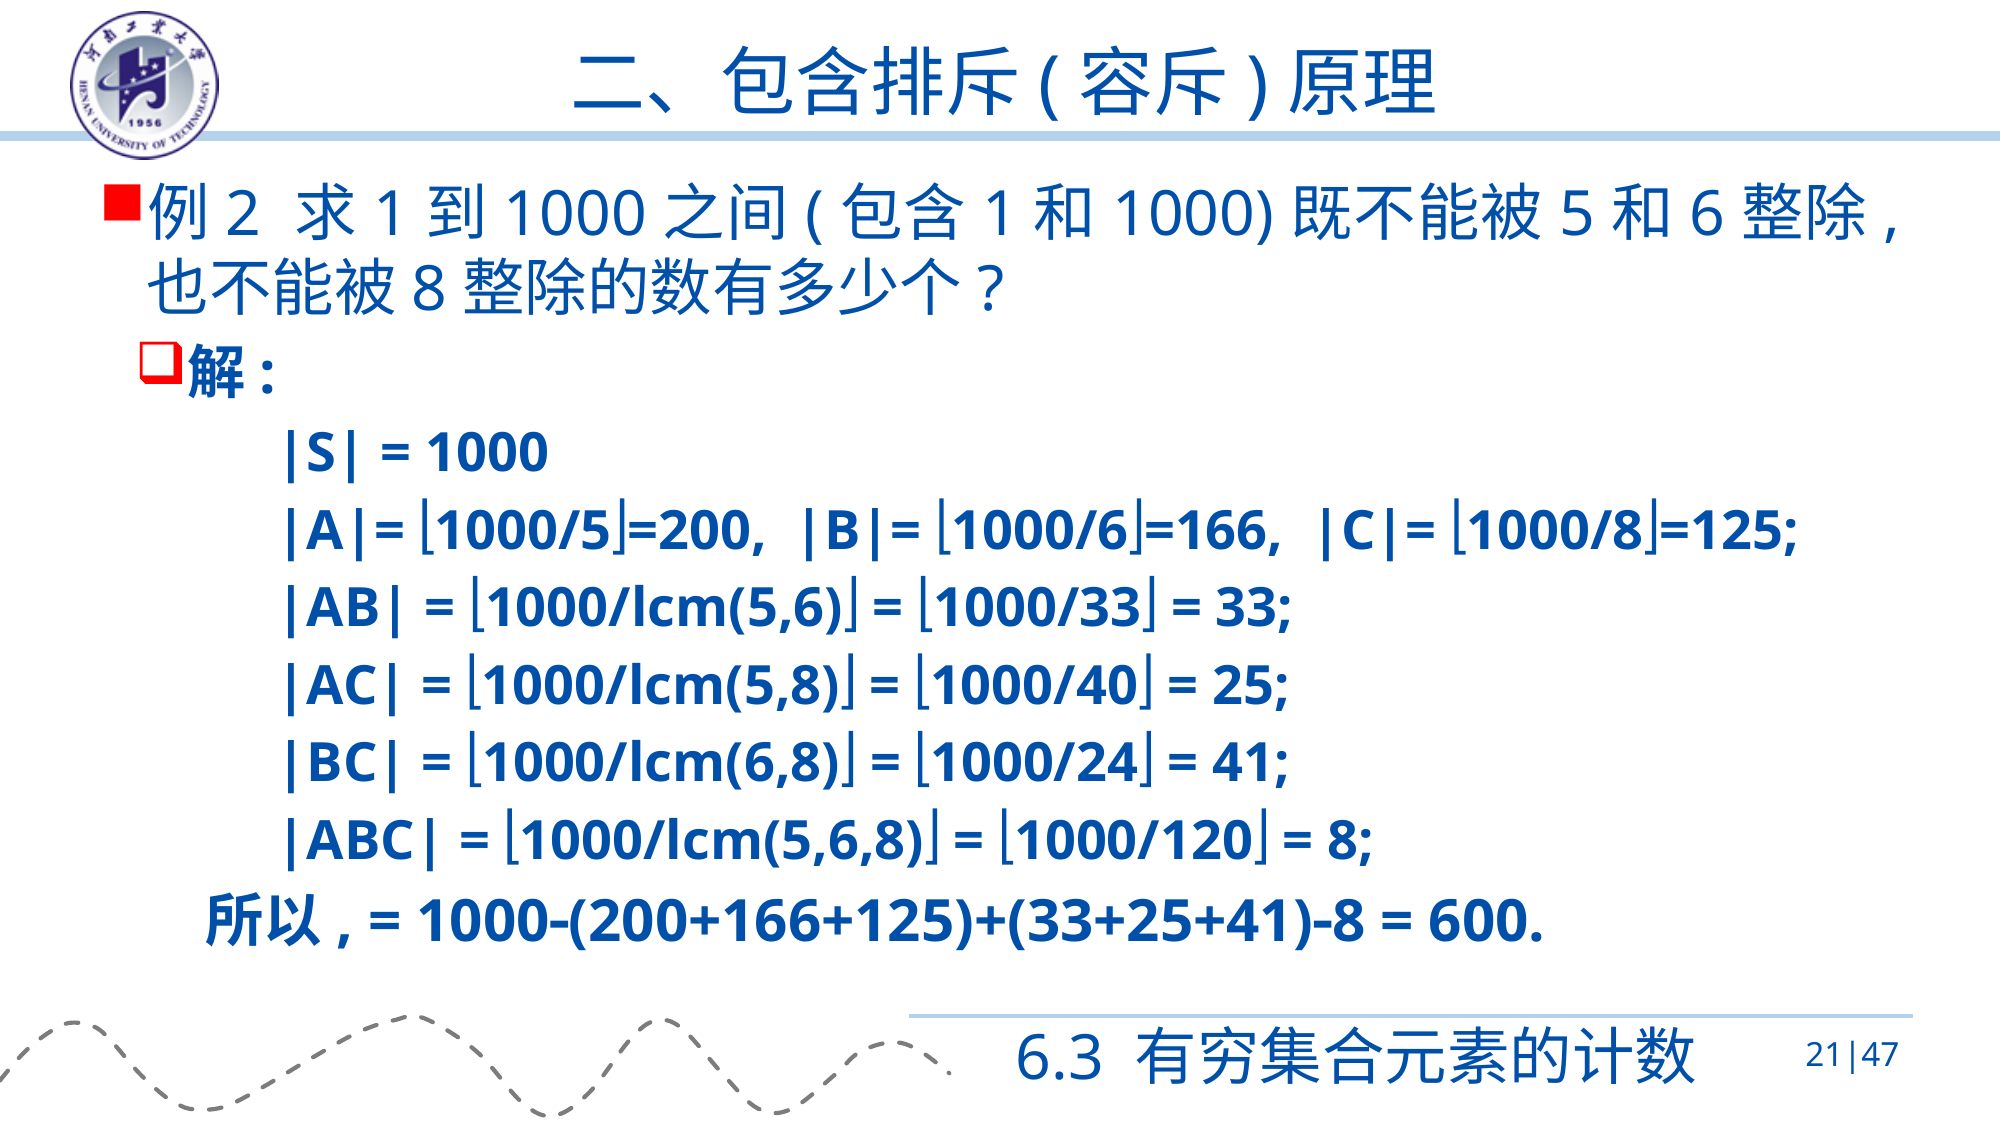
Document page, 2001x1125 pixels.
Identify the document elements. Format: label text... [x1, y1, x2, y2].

slide_number 21|47 [1756, 1025, 1915, 1086]
title 二、包含排斥(容斥)原理 [236, 36, 1772, 134]
list 6.3 有穷集合元素的计数 [826, 1009, 1713, 1101]
picture [70, 11, 219, 160]
